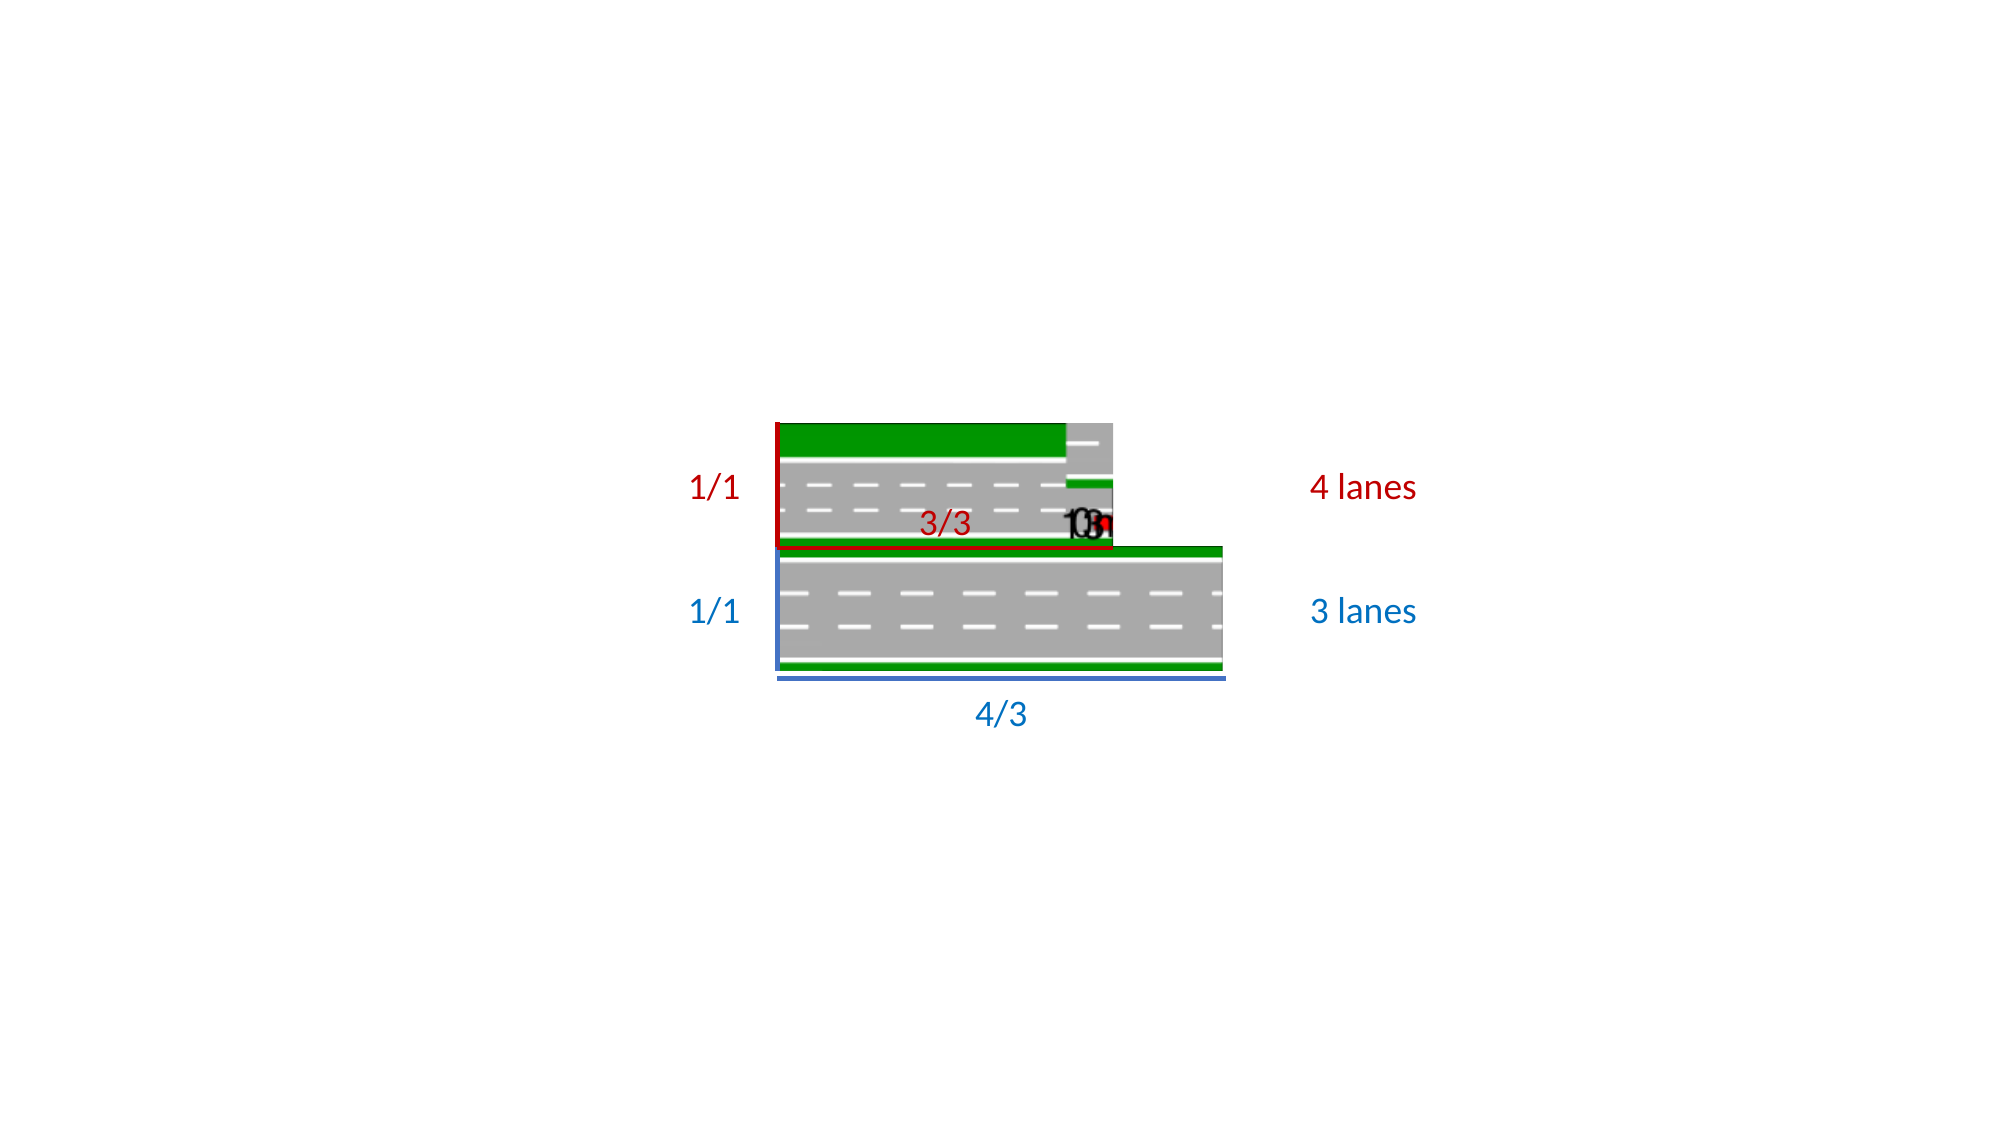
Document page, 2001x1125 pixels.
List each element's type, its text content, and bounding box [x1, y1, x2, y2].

picture [778, 423, 1223, 671]
text_box 4/3 [960, 681, 1043, 742]
text_box 4 lanes [1295, 454, 1432, 515]
text_box 3 lanes [1295, 578, 1432, 638]
text_box 1/1 [673, 578, 756, 638]
text_box 1/1 [673, 454, 756, 515]
